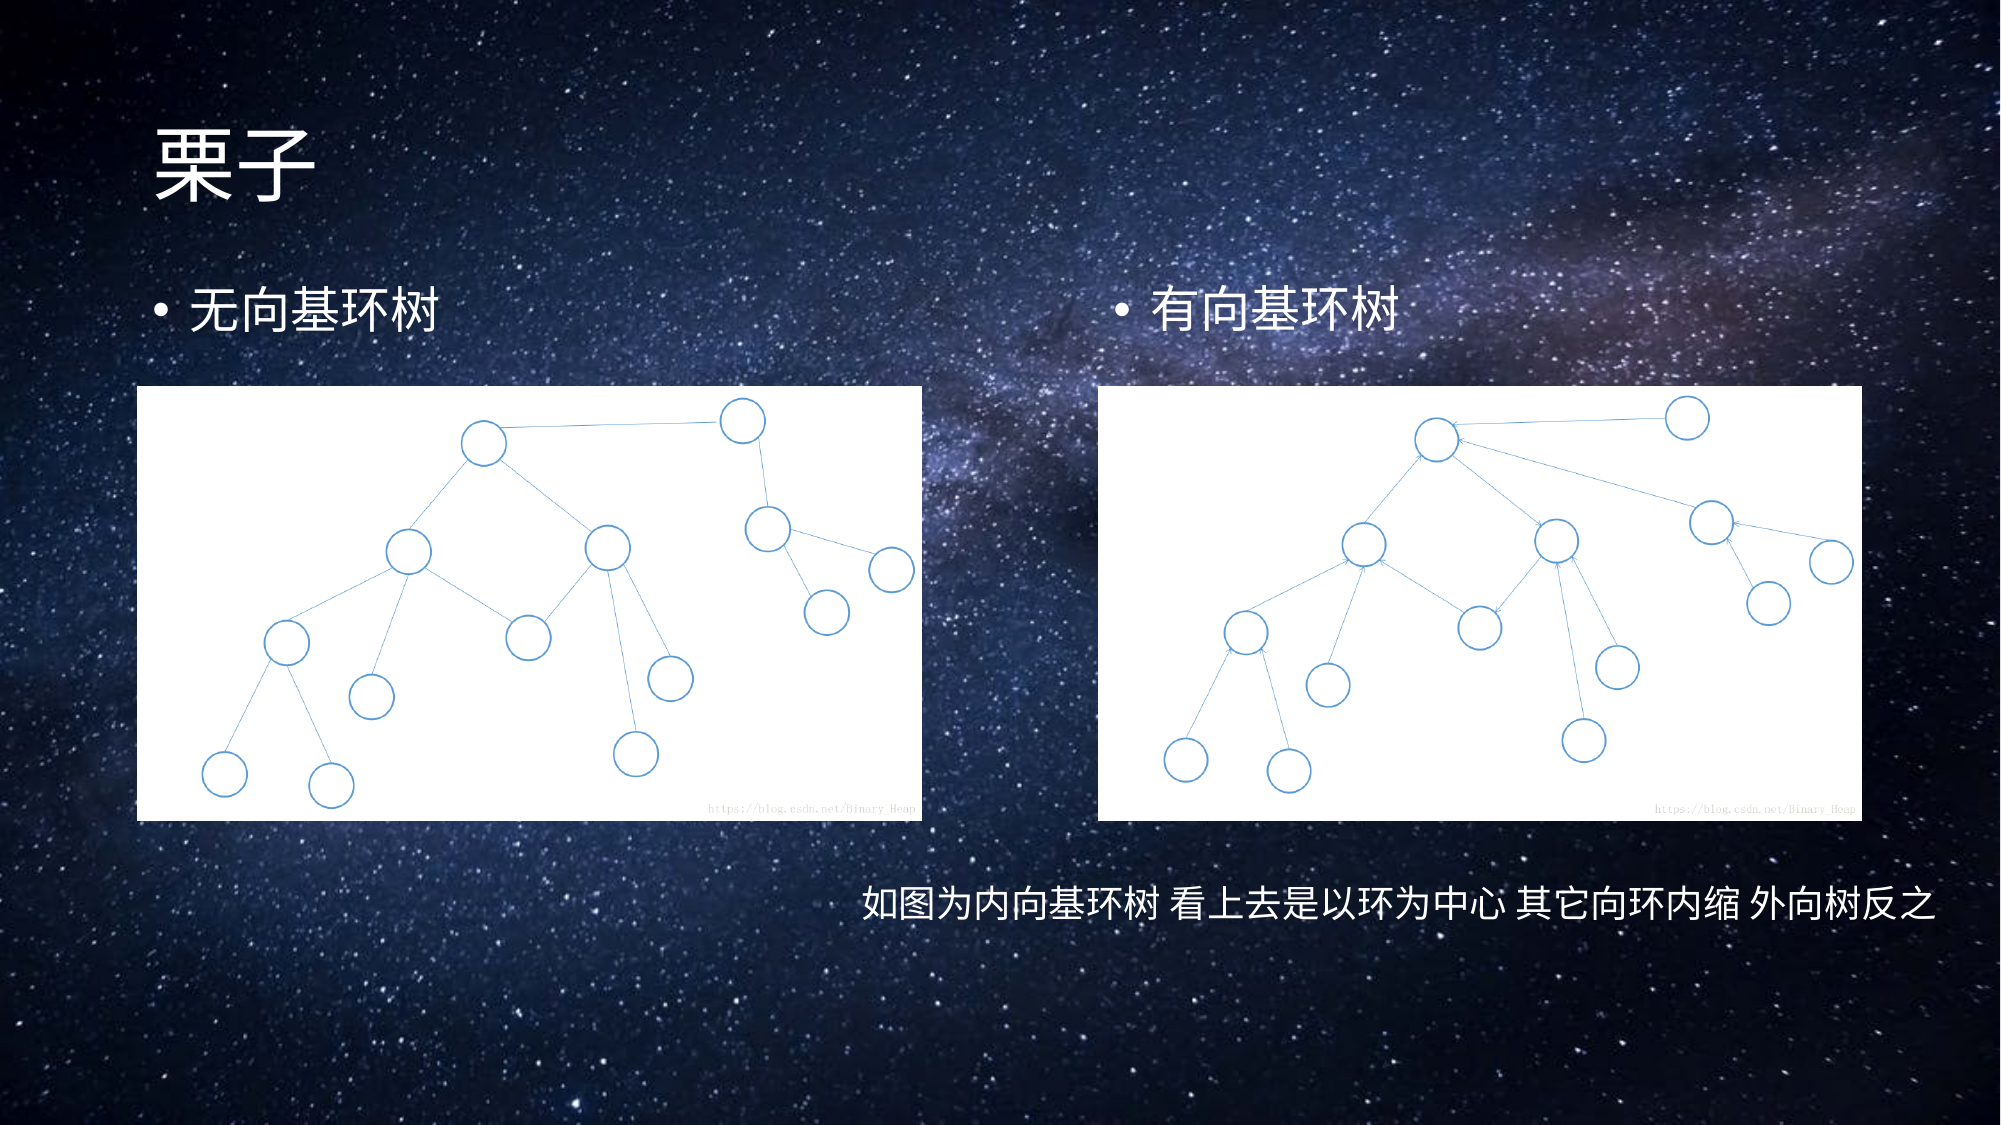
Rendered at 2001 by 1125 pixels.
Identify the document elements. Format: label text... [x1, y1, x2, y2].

text_box 有向基环树 [1098, 277, 1427, 348]
picture [0, 0, 2001, 1125]
title 栗子 [137, 59, 1863, 278]
text_box 如图为内向基环树 看上去是以环为中心 其它向环内缩 外向树反之 [846, 872, 1952, 933]
list 无向基环树 [137, 277, 466, 348]
